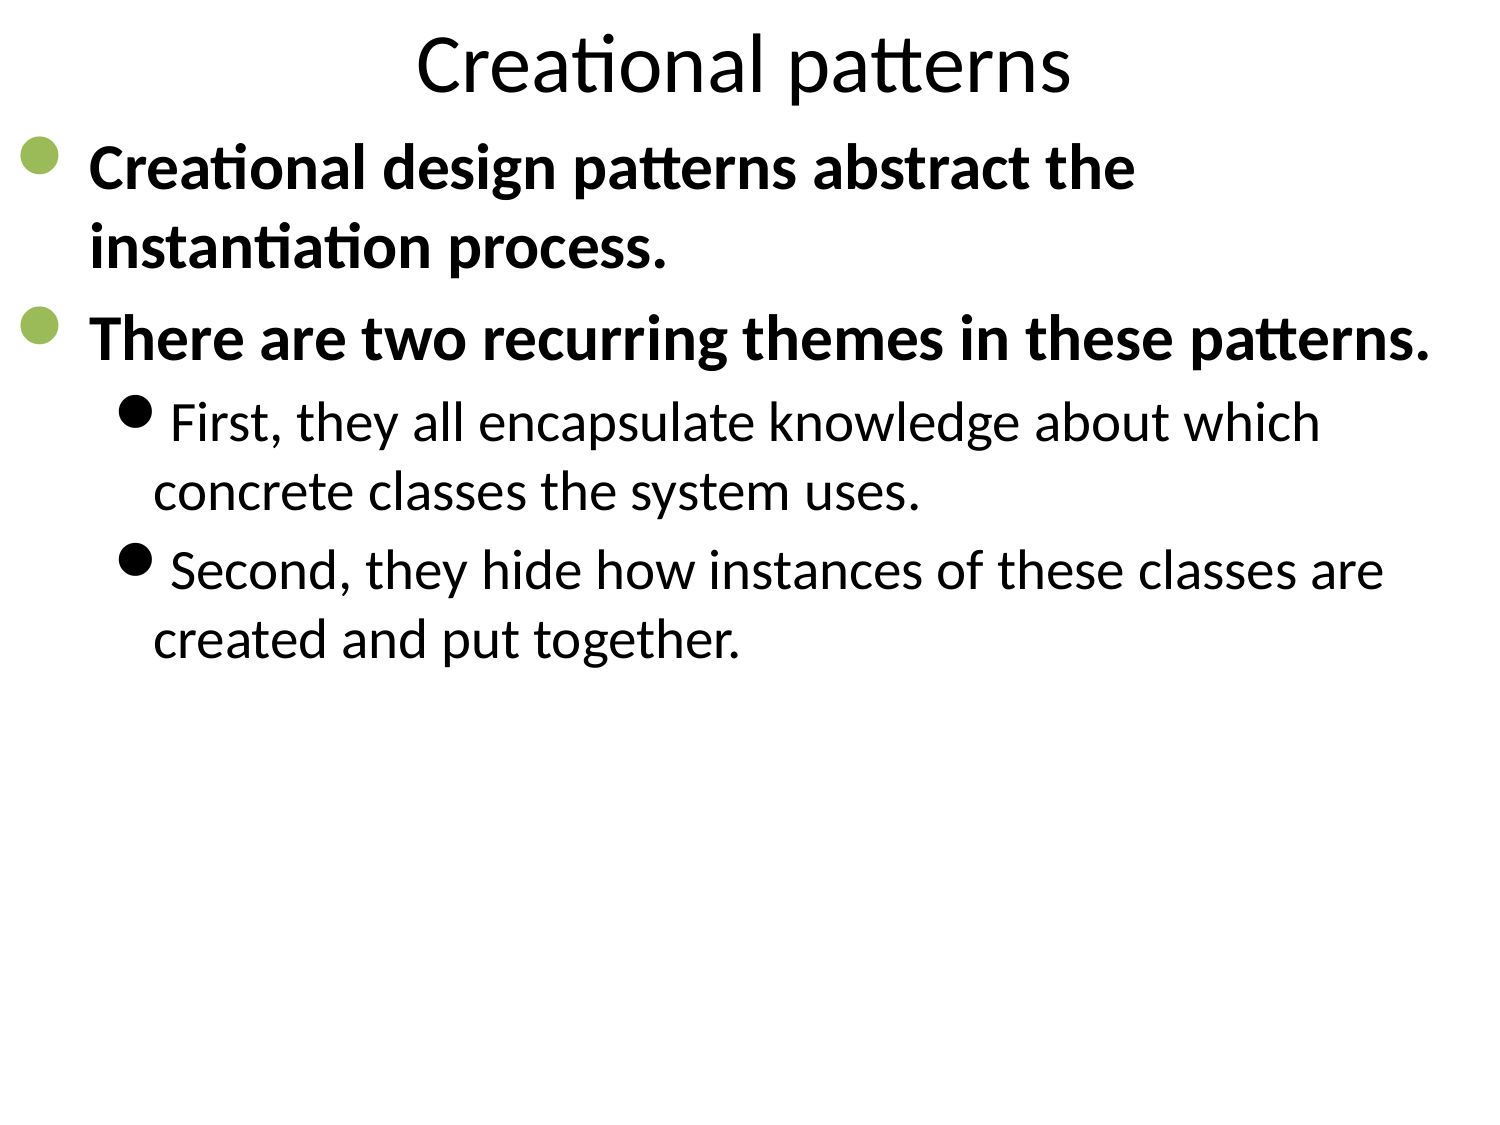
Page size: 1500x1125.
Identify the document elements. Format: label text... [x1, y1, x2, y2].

list Creational design patterns abstract the instantiation process. There are two recurring themes in these patterns. First, they all encapsulate knowledge about which concrete classes the system uses. Second, they hide how instances of these classes are created and put together. [0, 117, 1463, 754]
title Creational patterns [0, 0, 1489, 118]
